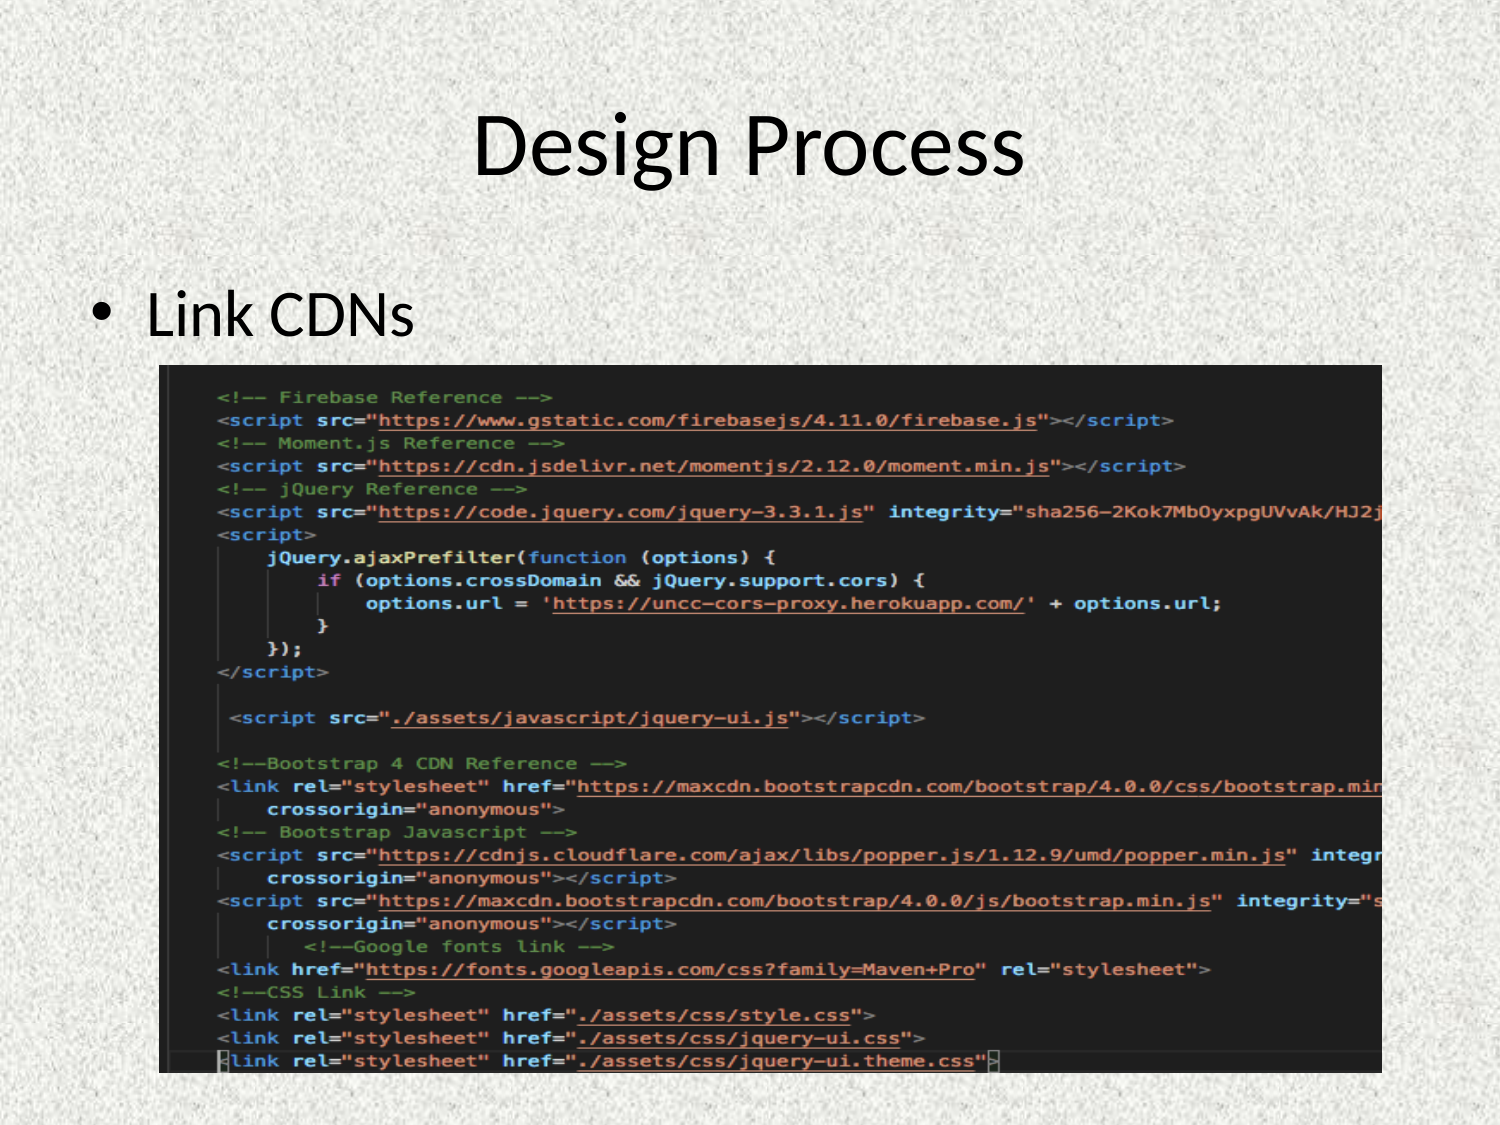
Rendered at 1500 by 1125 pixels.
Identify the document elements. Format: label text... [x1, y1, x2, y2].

title Design Process [75, 45, 1425, 233]
list Link CDNs [75, 262, 1425, 1005]
picture [0, 0, 1500, 1125]
